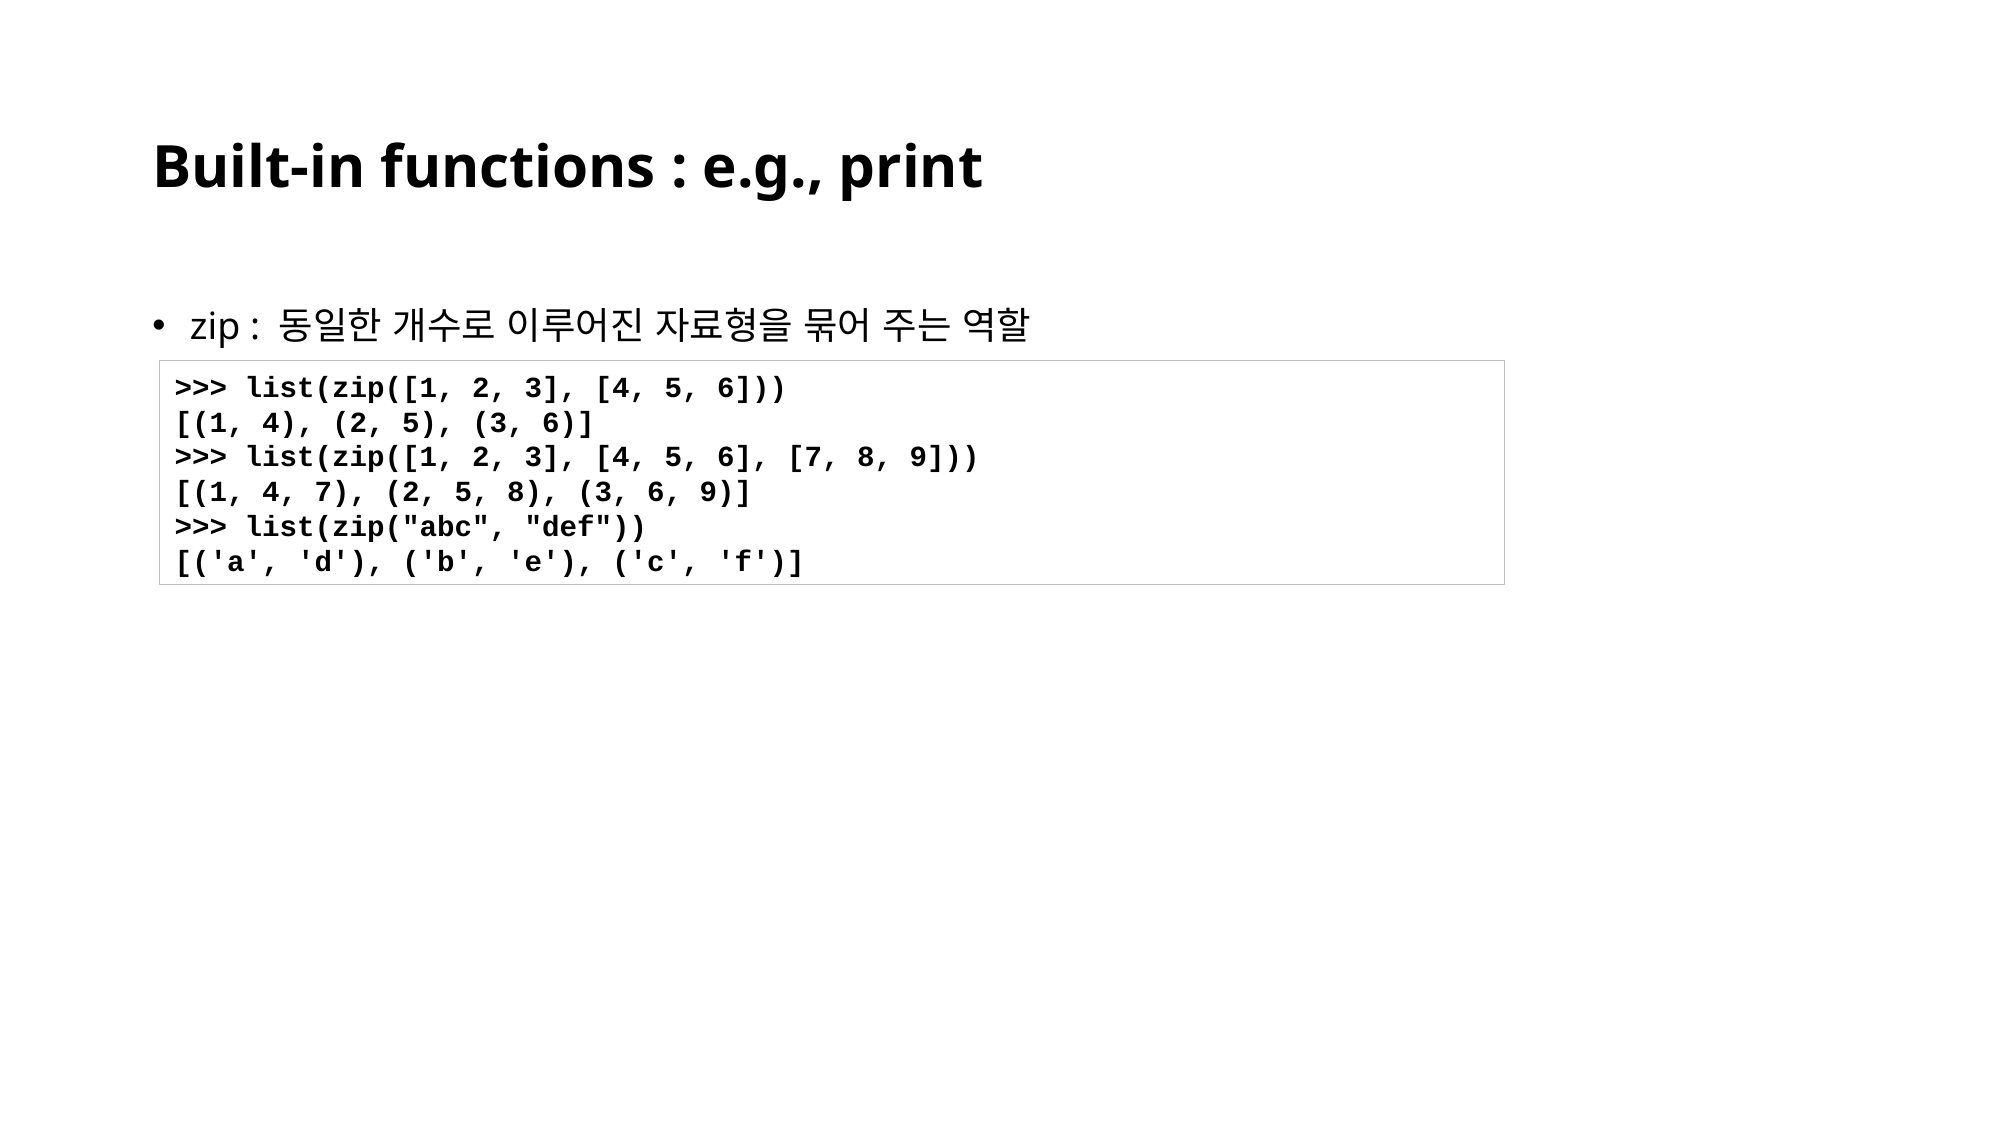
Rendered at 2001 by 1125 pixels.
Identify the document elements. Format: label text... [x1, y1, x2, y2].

title Built-in functions : e.g., print [137, 59, 1863, 278]
list zip : 동일한 개수로 이루어진 자료형을 묶어 주는 역할 [137, 299, 1863, 361]
text_box >>> list(zip([1, 2, 3], [4, 5, 6])) [(1, 4), (2, 5), (3, 6)] >>> list(zip([1, 2, 3], [4, 5, 6], [7, 8, 9])) [(1, 4, 7), (2, 5, 8), (3, 6, 9)] >>> list(zip("abc", "def")) [('a', 'd'), ('b', 'e'), ('c', 'f')] [159, 360, 1505, 585]
